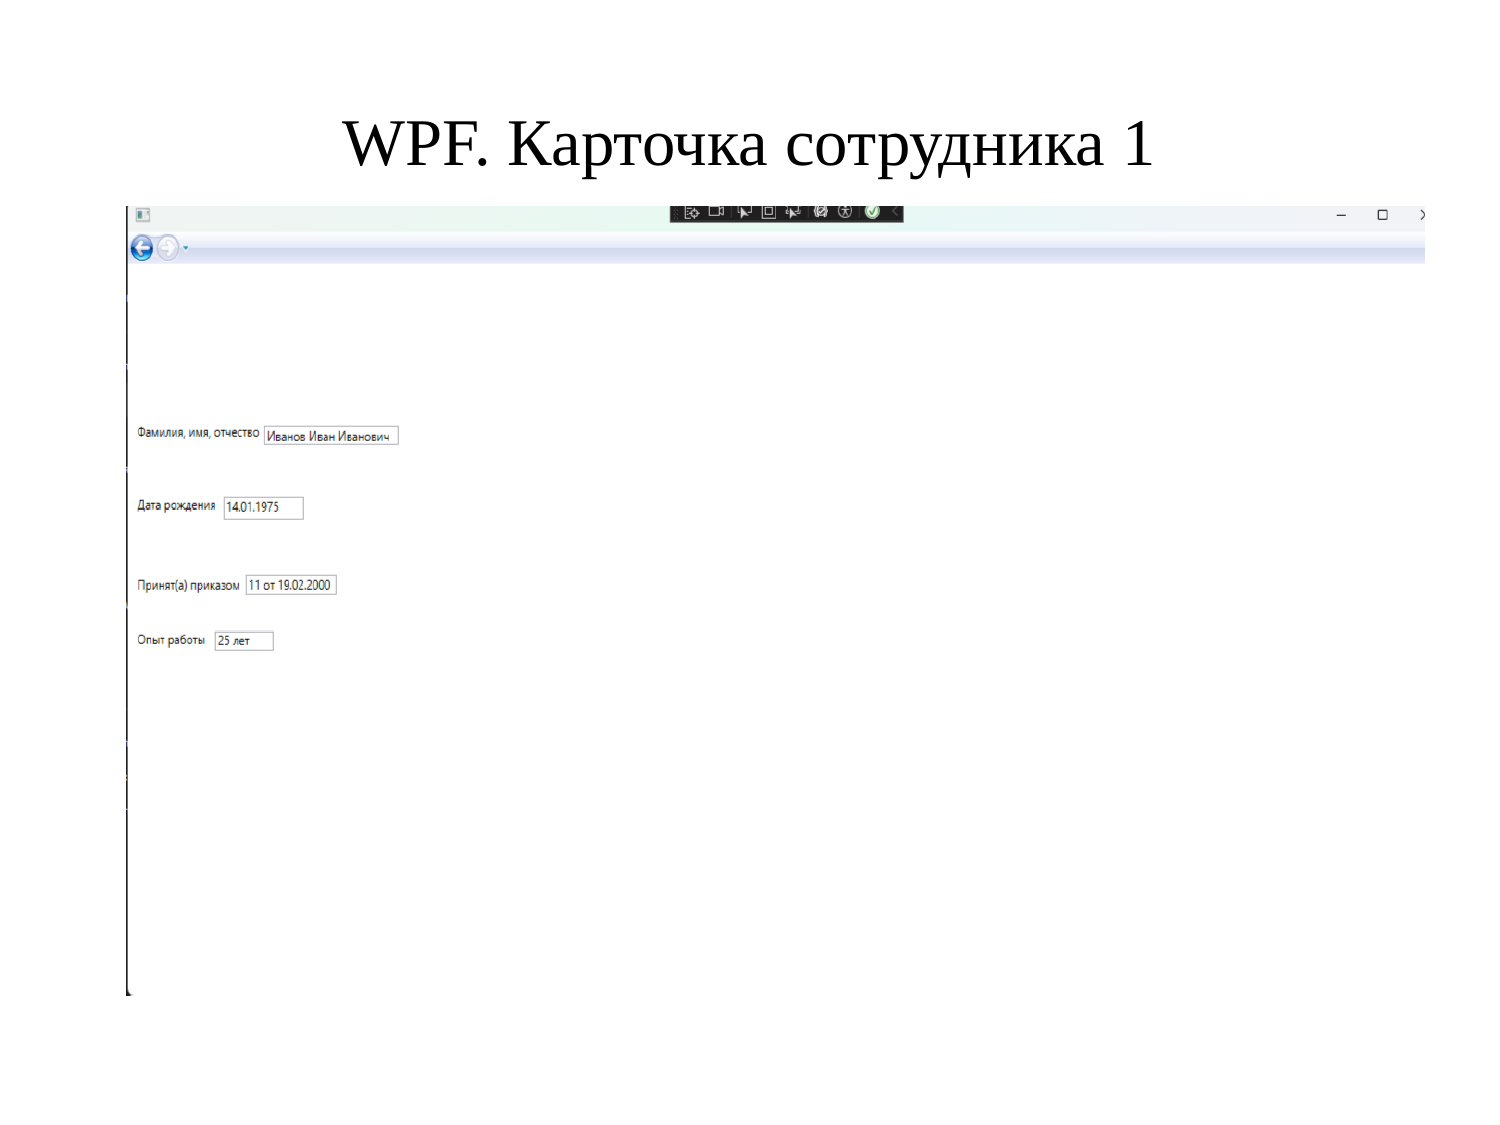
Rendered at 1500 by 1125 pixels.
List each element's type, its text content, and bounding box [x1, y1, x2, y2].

picture [126, 206, 1425, 996]
title WPF. Карточка сотрудника 1 [75, 36, 1425, 242]
